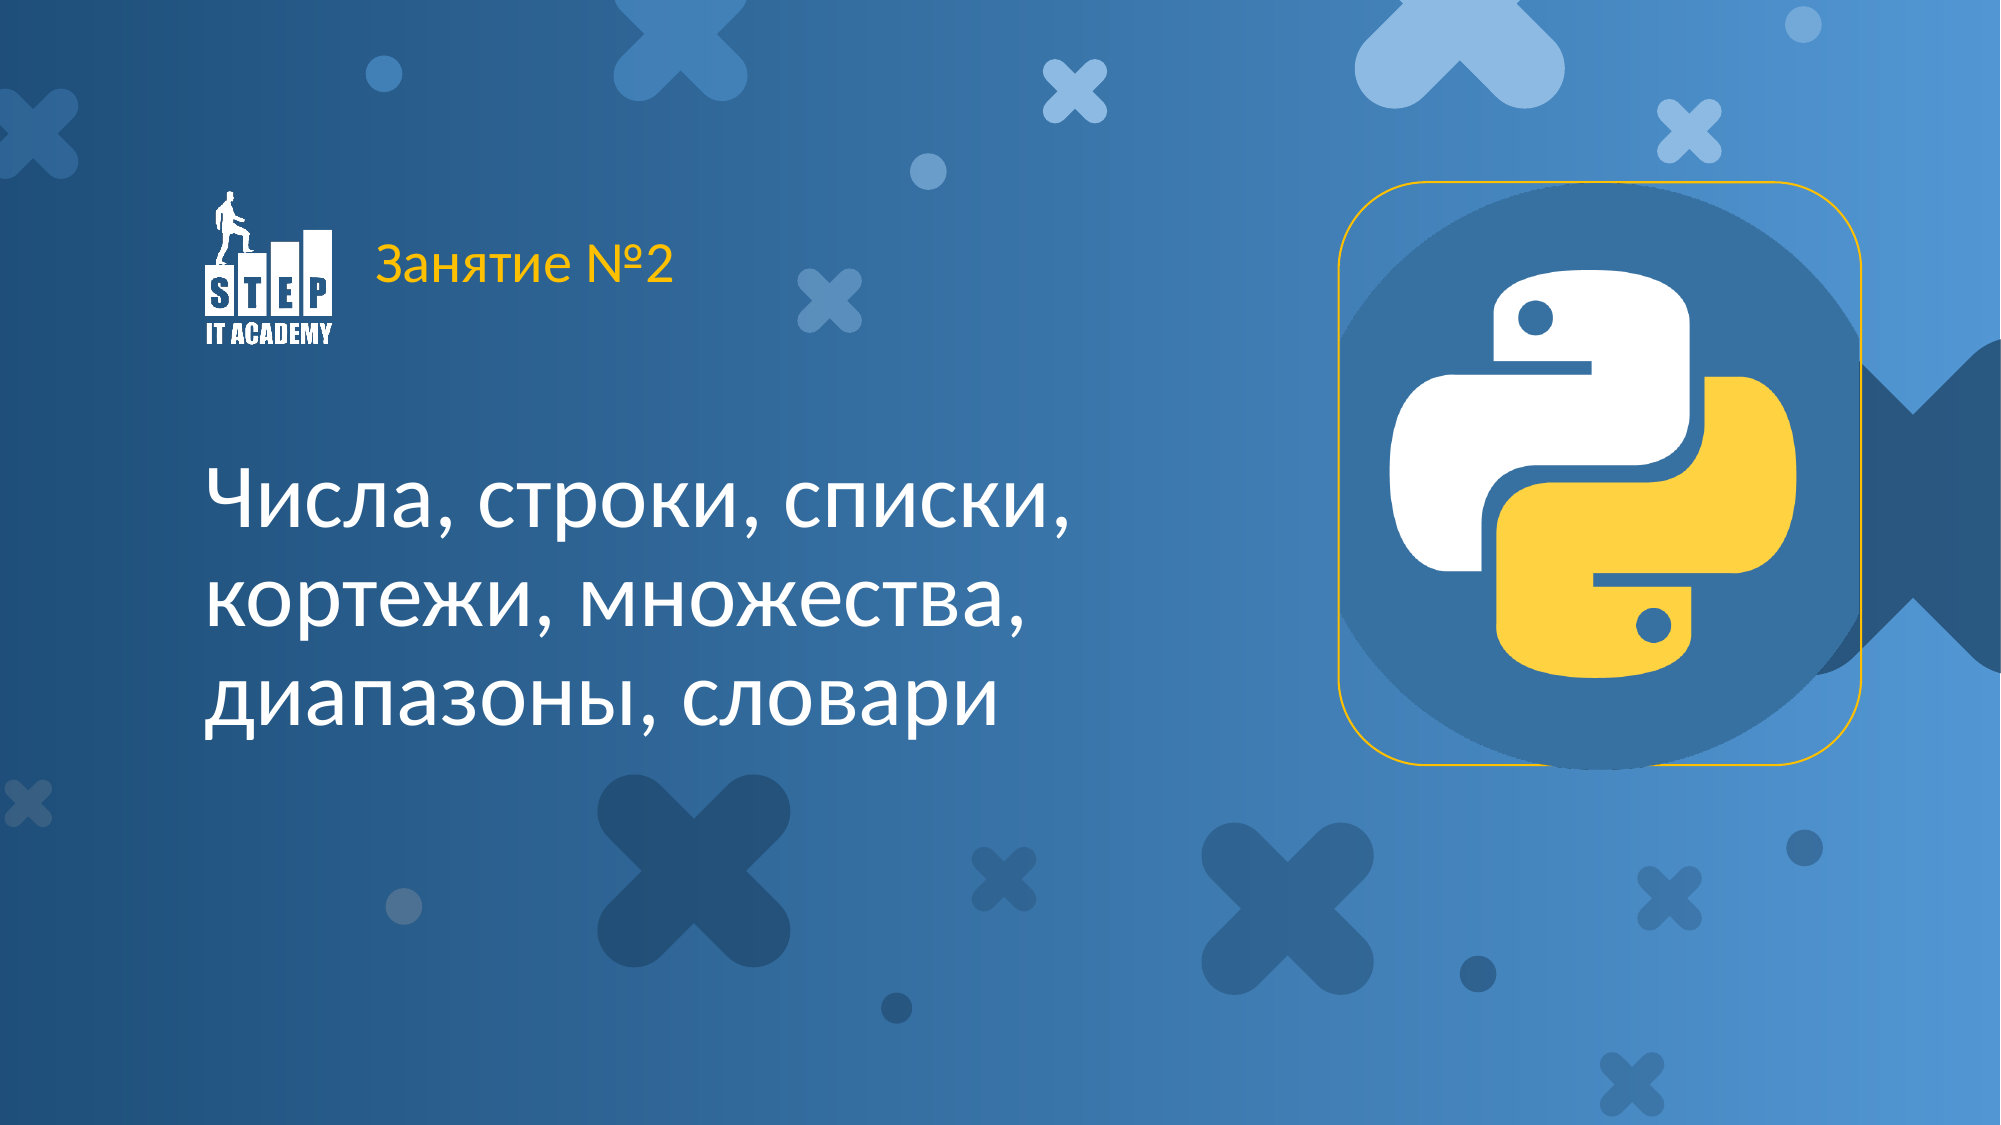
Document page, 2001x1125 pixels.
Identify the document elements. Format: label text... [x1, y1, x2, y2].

picture [1340, 182, 1859, 770]
picture [198, 181, 339, 354]
list Занятие №2 [359, 224, 1280, 373]
title Числа, строки, списки, кортежи, множества, диапазоны, словари [189, 496, 1254, 753]
